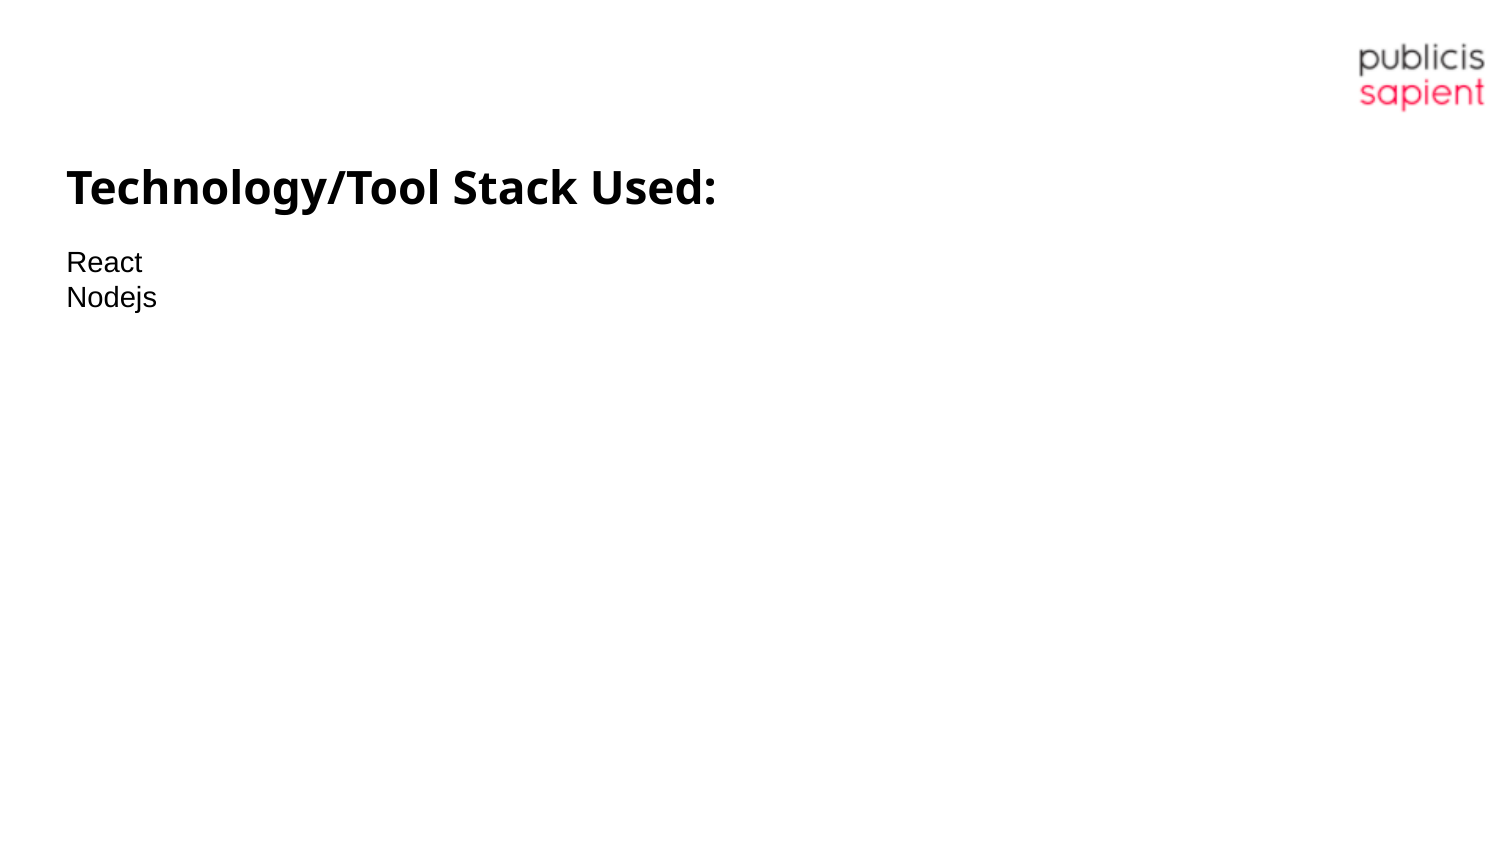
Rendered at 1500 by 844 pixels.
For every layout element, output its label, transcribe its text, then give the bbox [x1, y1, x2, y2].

text_box React Nodejs [51, 236, 502, 322]
title Technology/Tool Stack Used: [51, 135, 1449, 230]
picture [1338, 4, 1496, 129]
